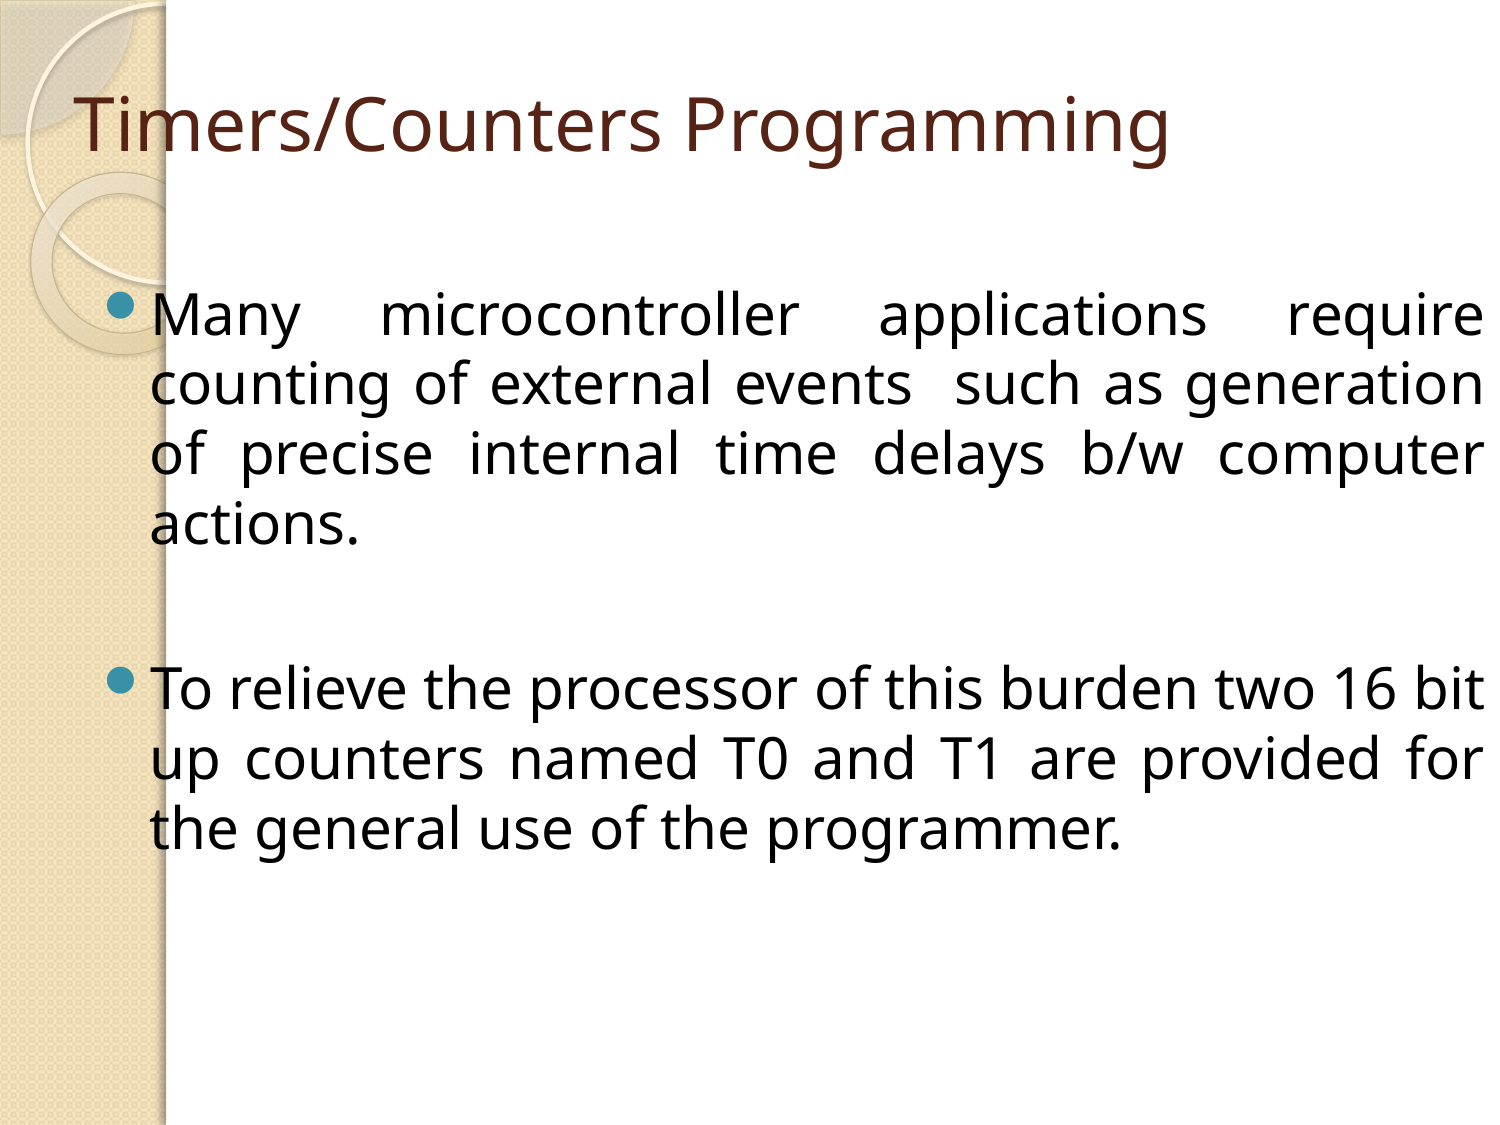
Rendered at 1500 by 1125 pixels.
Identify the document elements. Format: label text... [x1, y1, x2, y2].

list Many microcontroller applications require counting of external events such as generation of precise internal time delays b/w computer actions. To relieve the processor of this burden two 16 bit up counters named T0 and T1 are provided for the general use of the programmer. [75, 269, 1500, 1088]
title Timers/Counters Programming [58, 58, 1409, 184]
